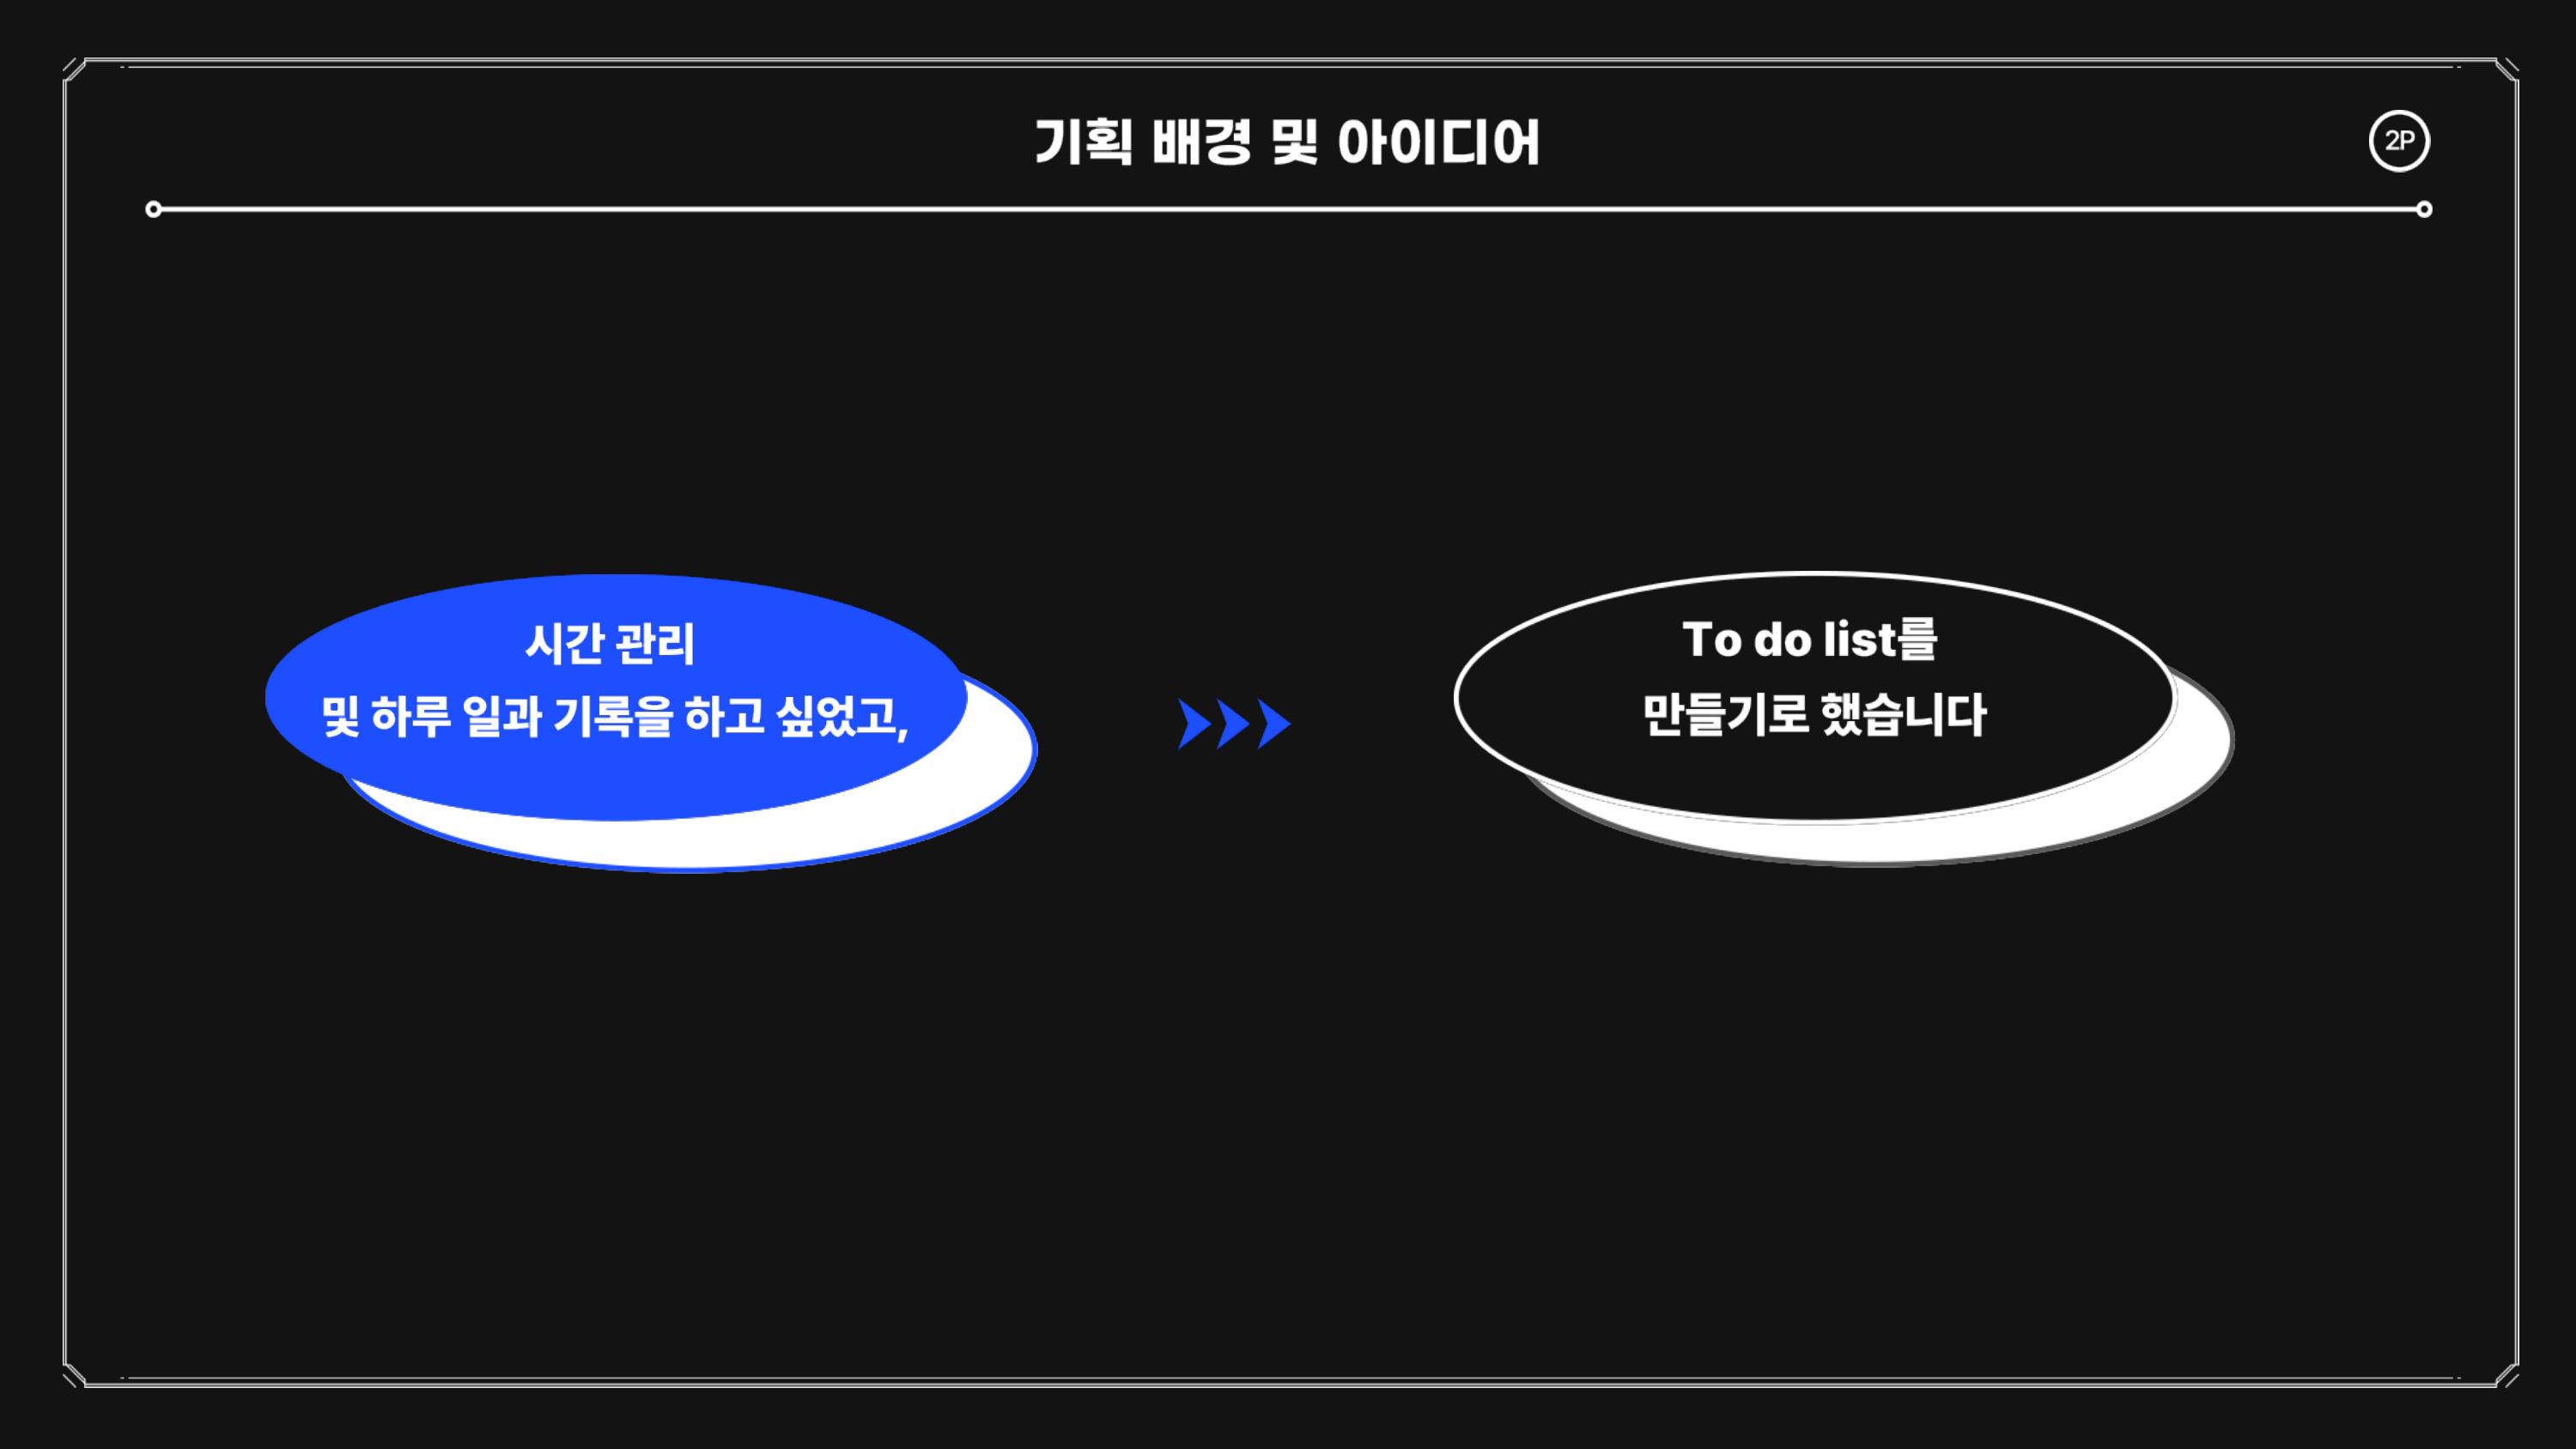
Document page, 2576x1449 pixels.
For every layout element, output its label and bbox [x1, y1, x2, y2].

text_box [62, 58, 2519, 1388]
text_box [1178, 698, 1291, 751]
text_box [2368, 110, 2431, 173]
text_box [336, 627, 1038, 874]
picture [939, 101, 1565, 191]
picture [295, 605, 931, 767]
text_box [265, 574, 968, 822]
text_box [144, 200, 2433, 218]
text_box [1454, 571, 2238, 869]
